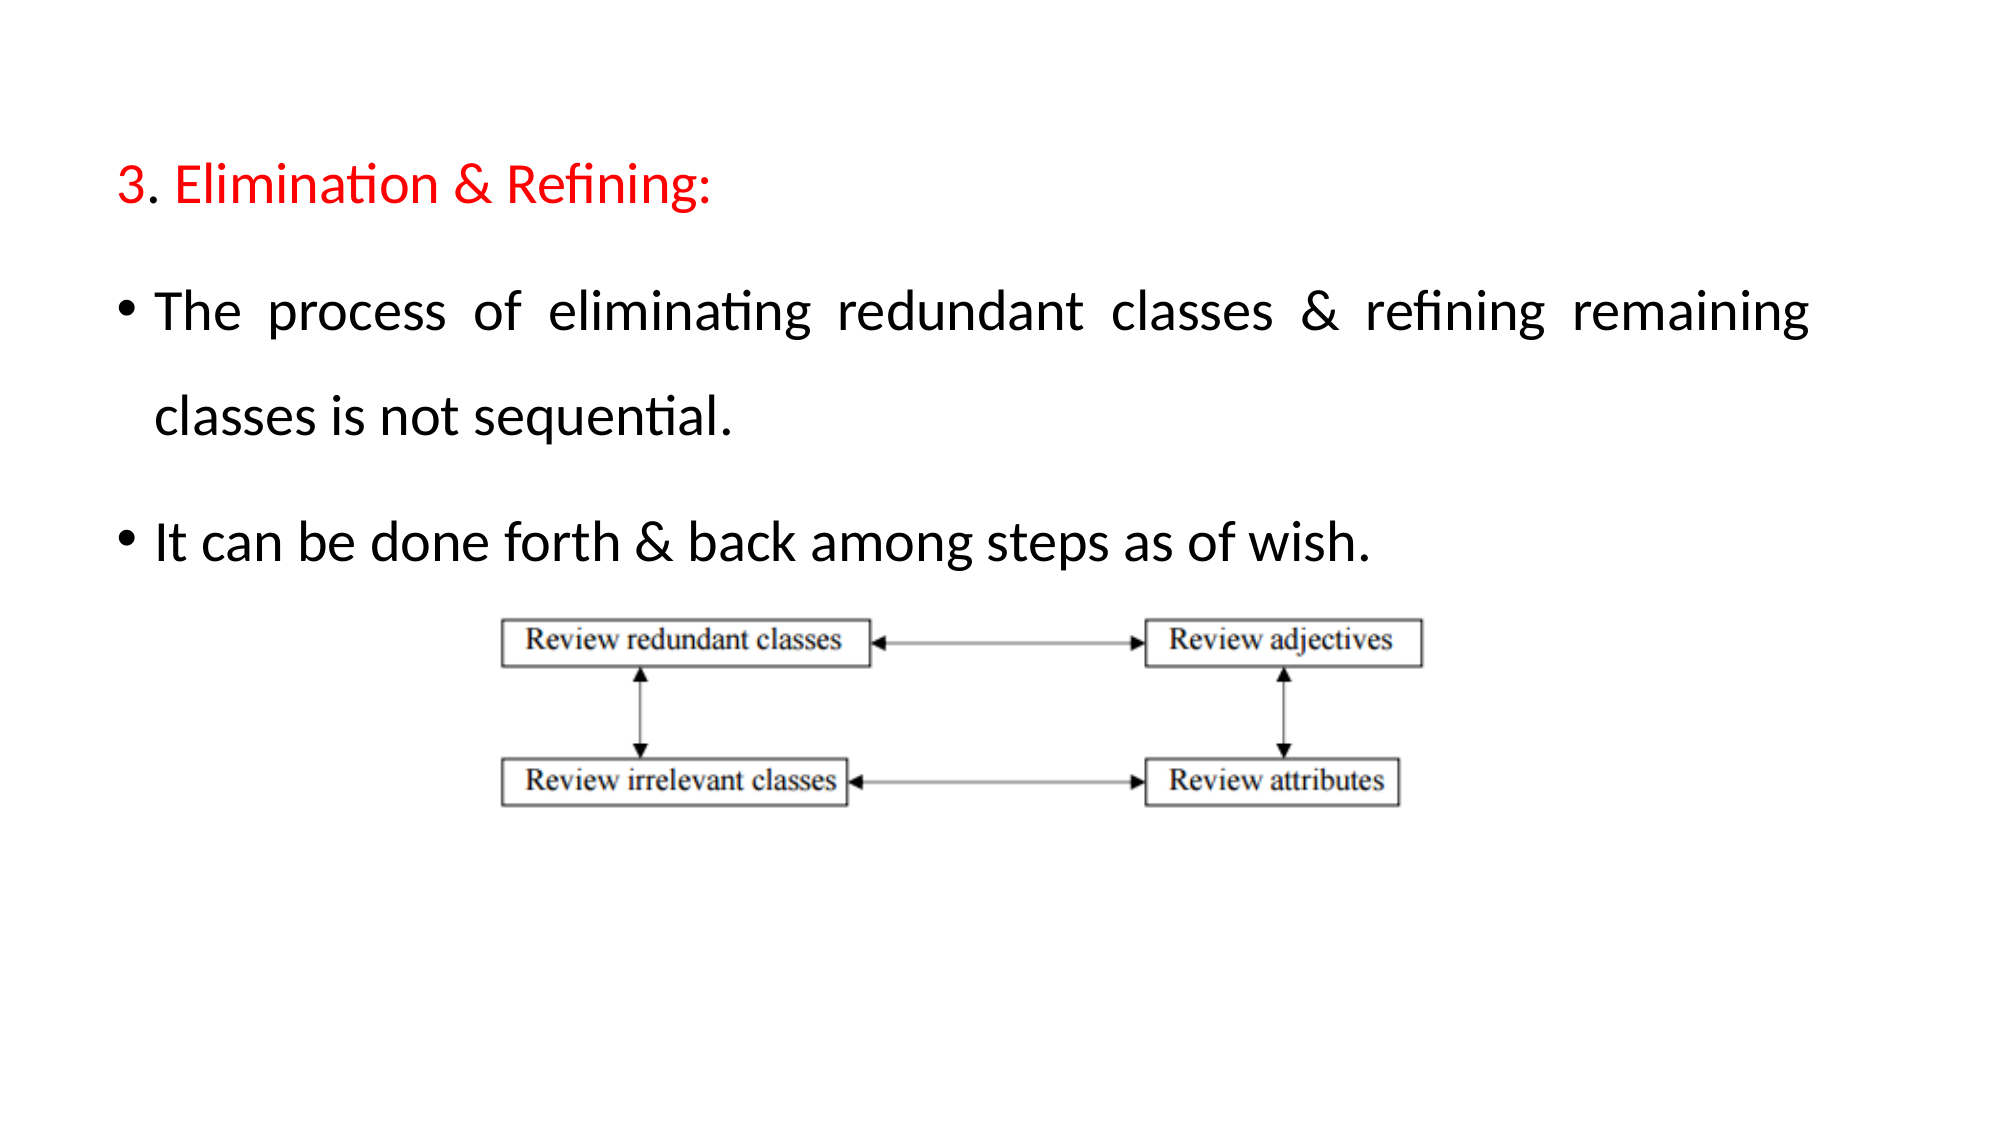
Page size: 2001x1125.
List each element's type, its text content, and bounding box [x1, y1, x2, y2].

list 3. Elimination & Refining: The process of eliminating redundant classes & refining remaining classes is not sequential. It can be done forth & back among steps as of wish. [101, 145, 1827, 1069]
picture [444, 607, 1484, 827]
